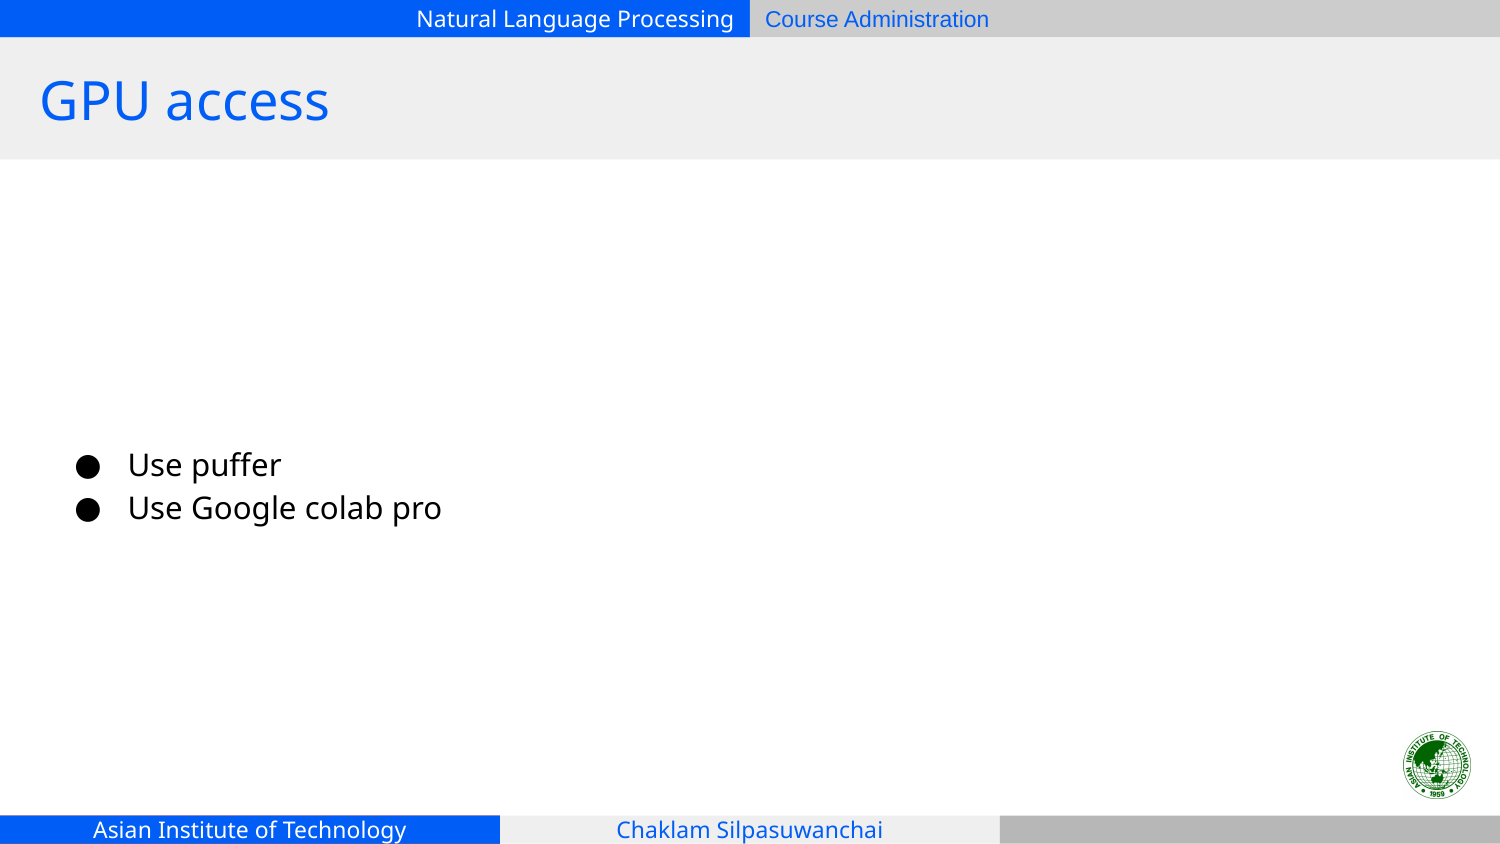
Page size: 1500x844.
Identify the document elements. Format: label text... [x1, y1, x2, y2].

text_box Use puffer Use Google colab pro [37, 178, 1464, 787]
picture [1403, 731, 1471, 799]
title GPU access [24, 37, 1475, 160]
